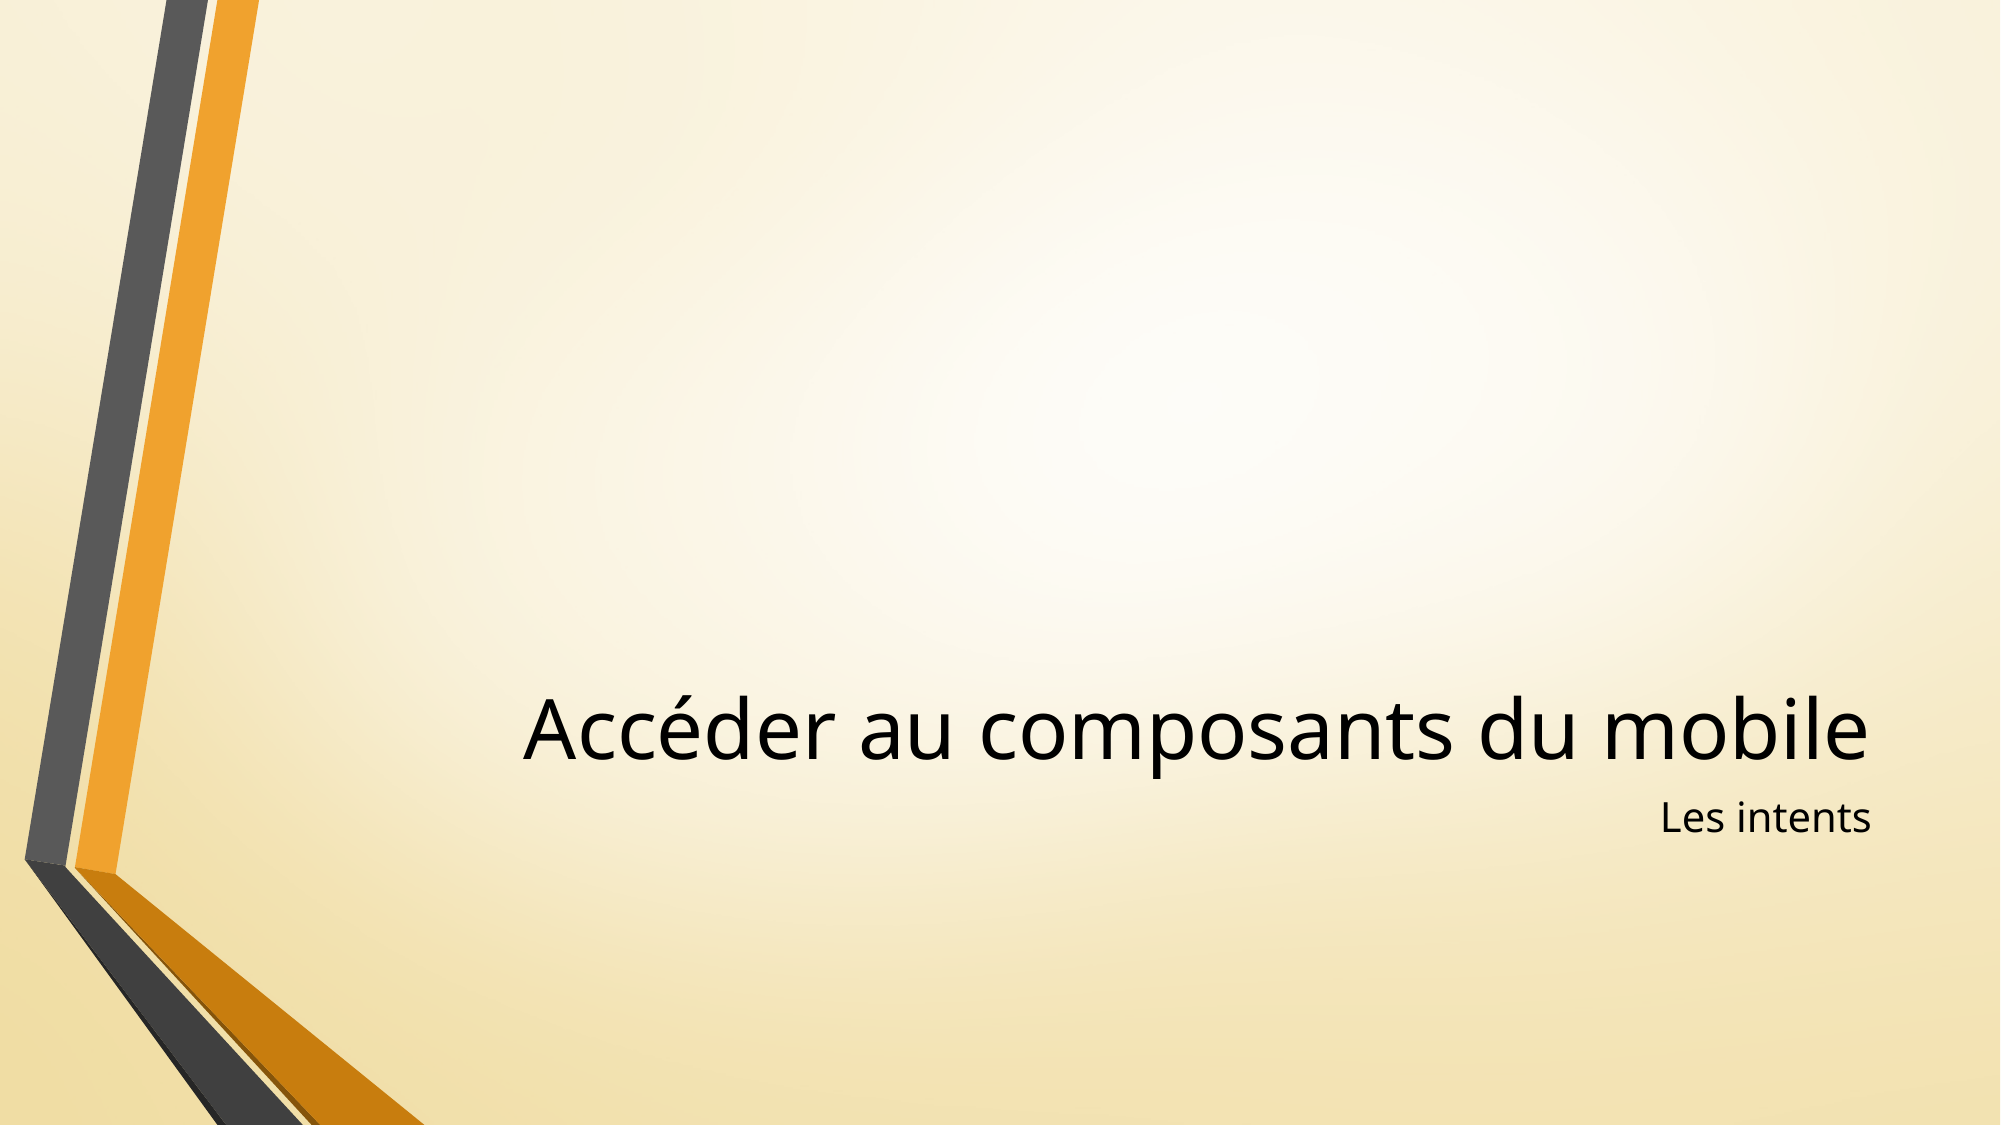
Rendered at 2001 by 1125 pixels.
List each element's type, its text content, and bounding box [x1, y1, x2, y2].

list Les intents [421, 783, 1887, 925]
title Accéder au composants du mobile [421, 437, 1887, 783]
